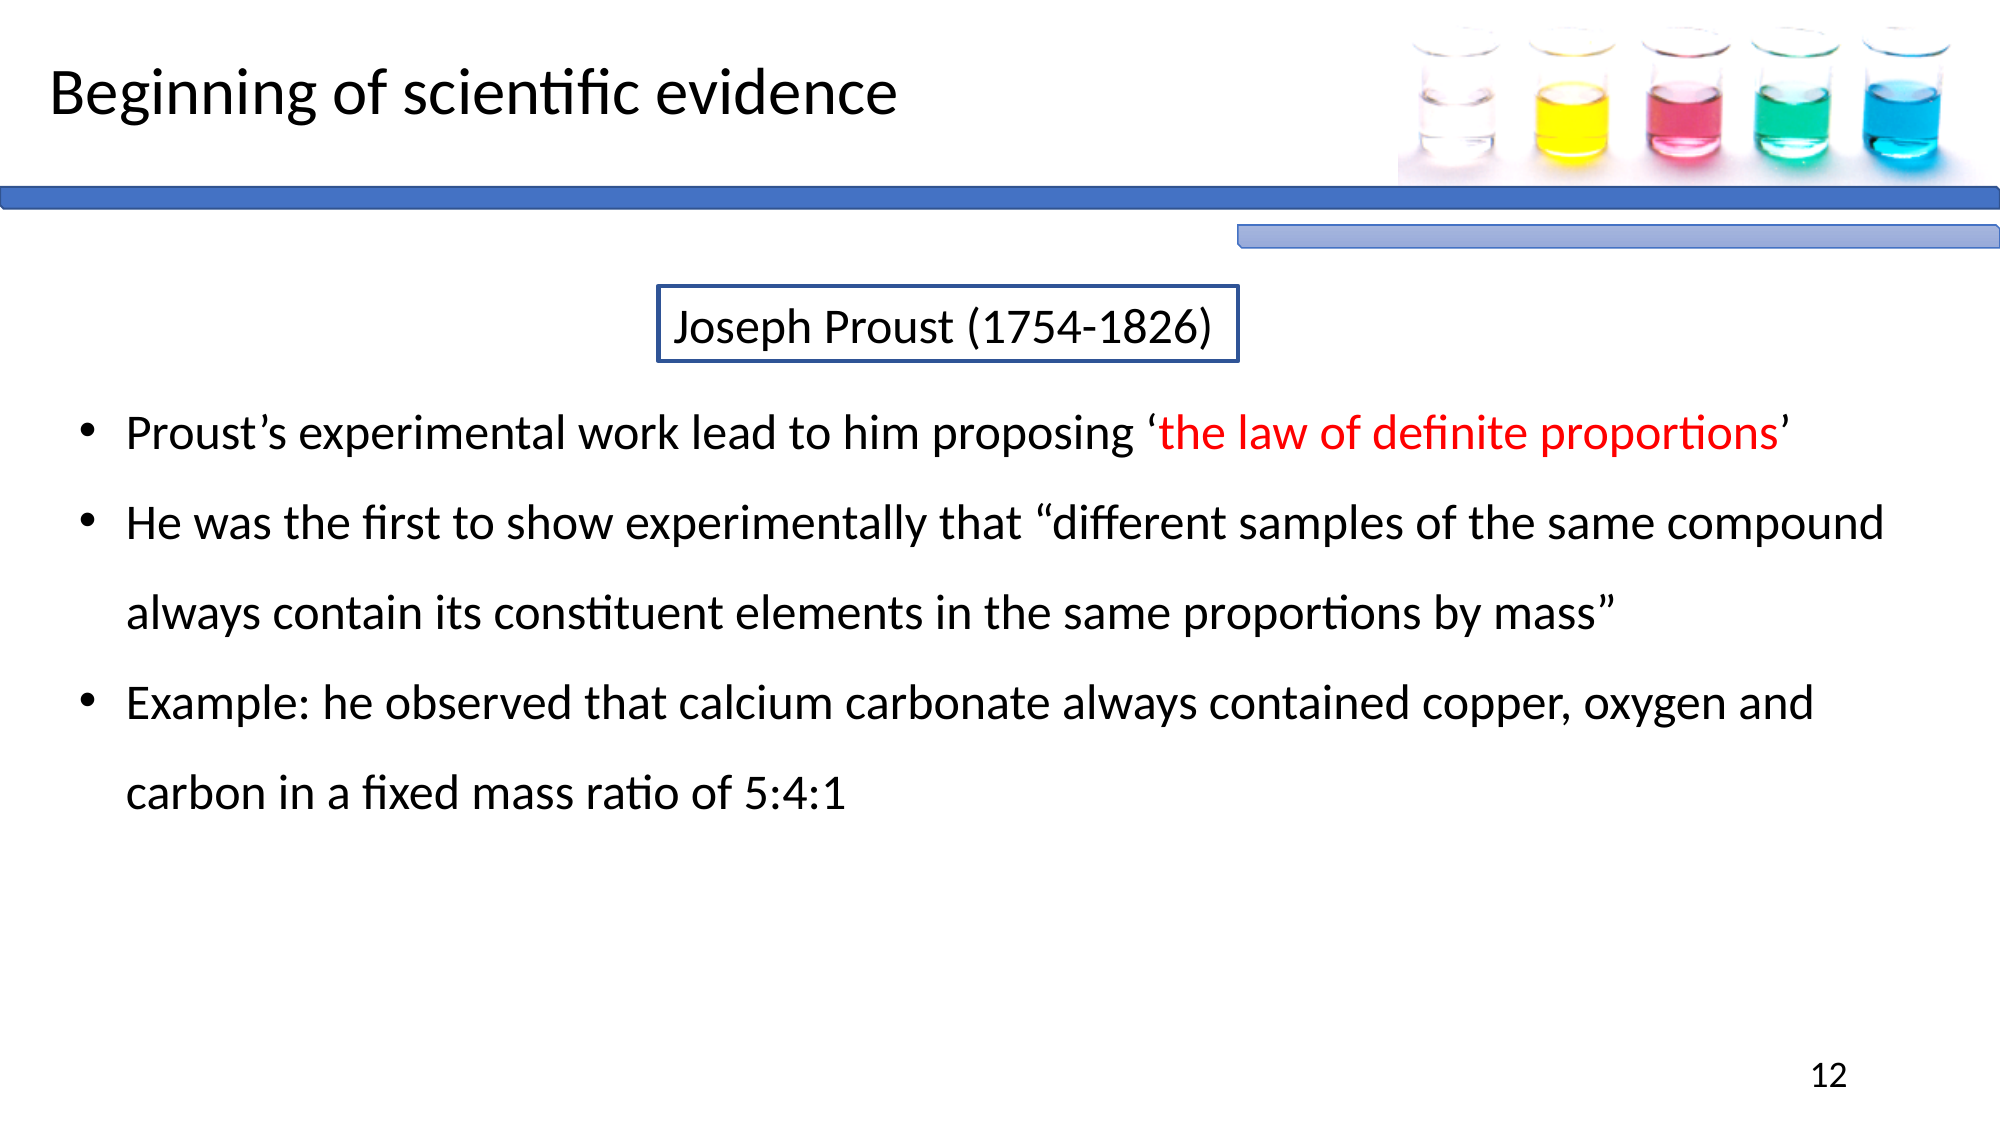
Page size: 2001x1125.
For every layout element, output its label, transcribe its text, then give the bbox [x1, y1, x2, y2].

text_box [0, 186, 2000, 209]
text_box Proust’s experimental work lead to him proposing ‘the law of definite proportions’ He was the first to show experimentally that “different samples of the same compound always contain its constituent elements in the same proportions by mass” Example: he observed that calcium carbonate always contained copper, oxygen and carbon in a fixed mass ratio of 5:4:1 [64, 361, 1952, 827]
text_box Joseph Proust (1754-1826) [658, 285, 1238, 361]
slide_number ‹#› [1412, 1042, 1863, 1103]
picture [1397, 0, 2000, 188]
text_box Beginning of scientific evidence [34, 40, 1324, 136]
text_box [1237, 224, 2000, 248]
